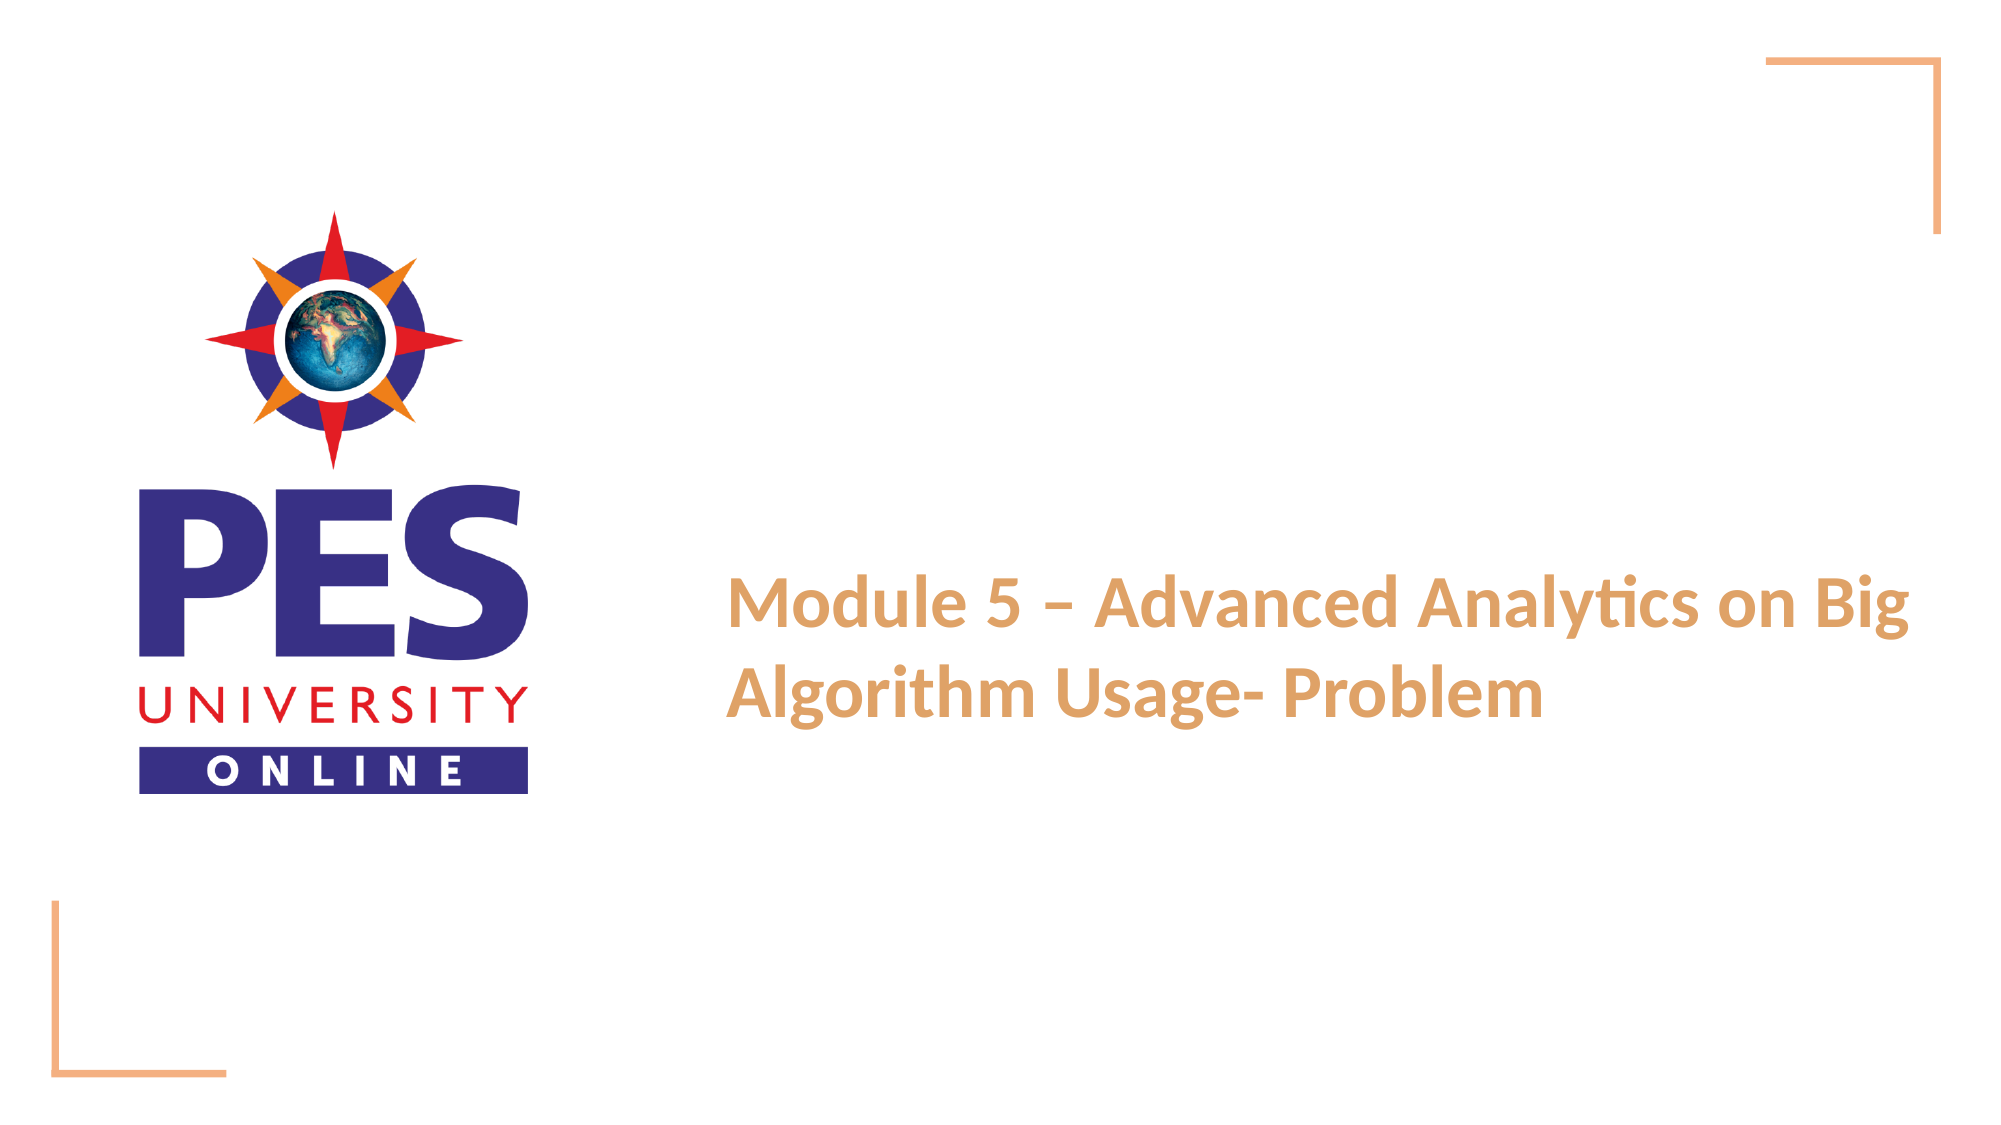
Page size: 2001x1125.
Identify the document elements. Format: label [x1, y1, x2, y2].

text_box [51, 57, 1941, 1078]
picture [138, 210, 528, 794]
